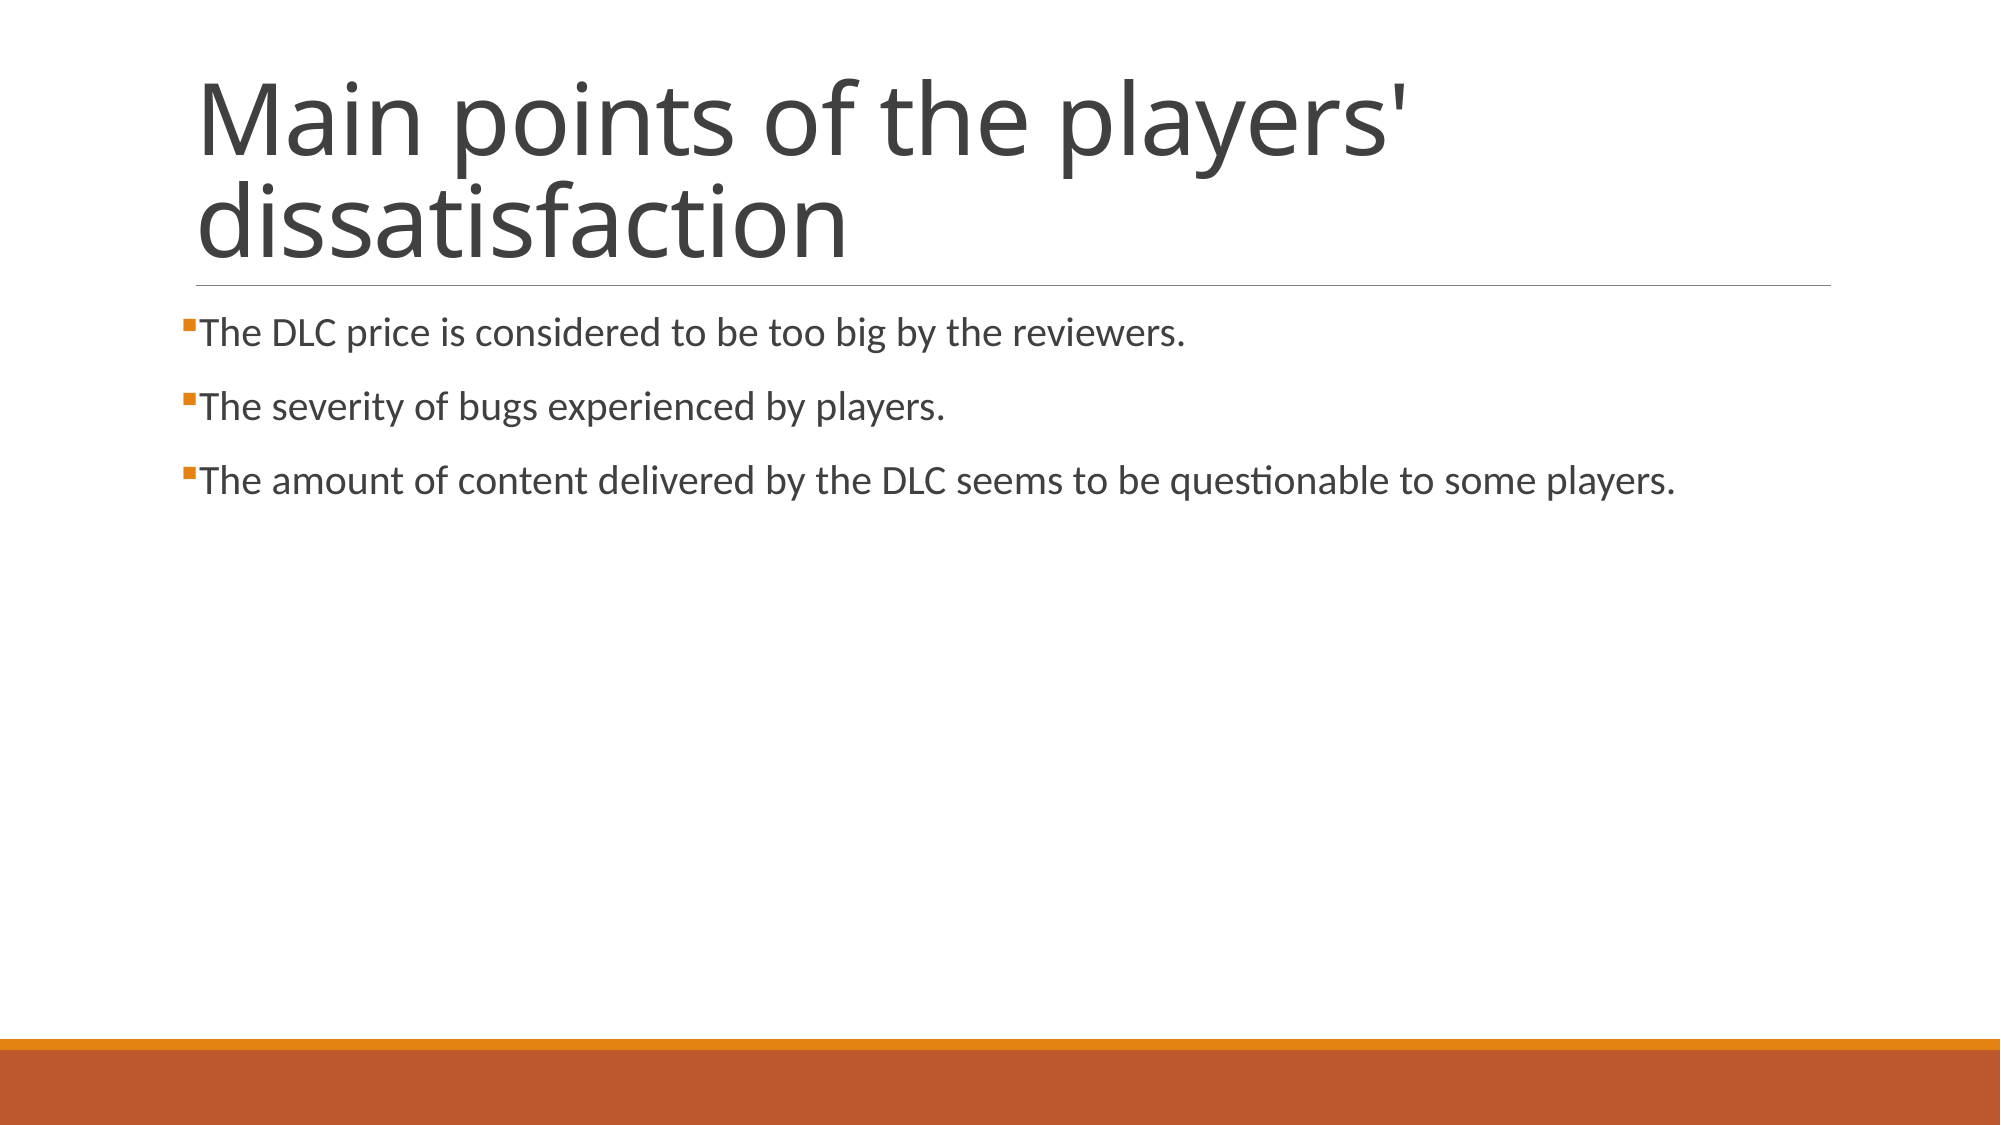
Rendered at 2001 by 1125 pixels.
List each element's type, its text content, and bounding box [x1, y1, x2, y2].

title Main points of the players' dissatisfaction [180, 47, 1830, 285]
list The DLC price is considered to be too big by the reviewers. The severity of bugs experienced by players. The amount of content delivered by the DLC seems to be questionable to some players. [180, 302, 1830, 963]
